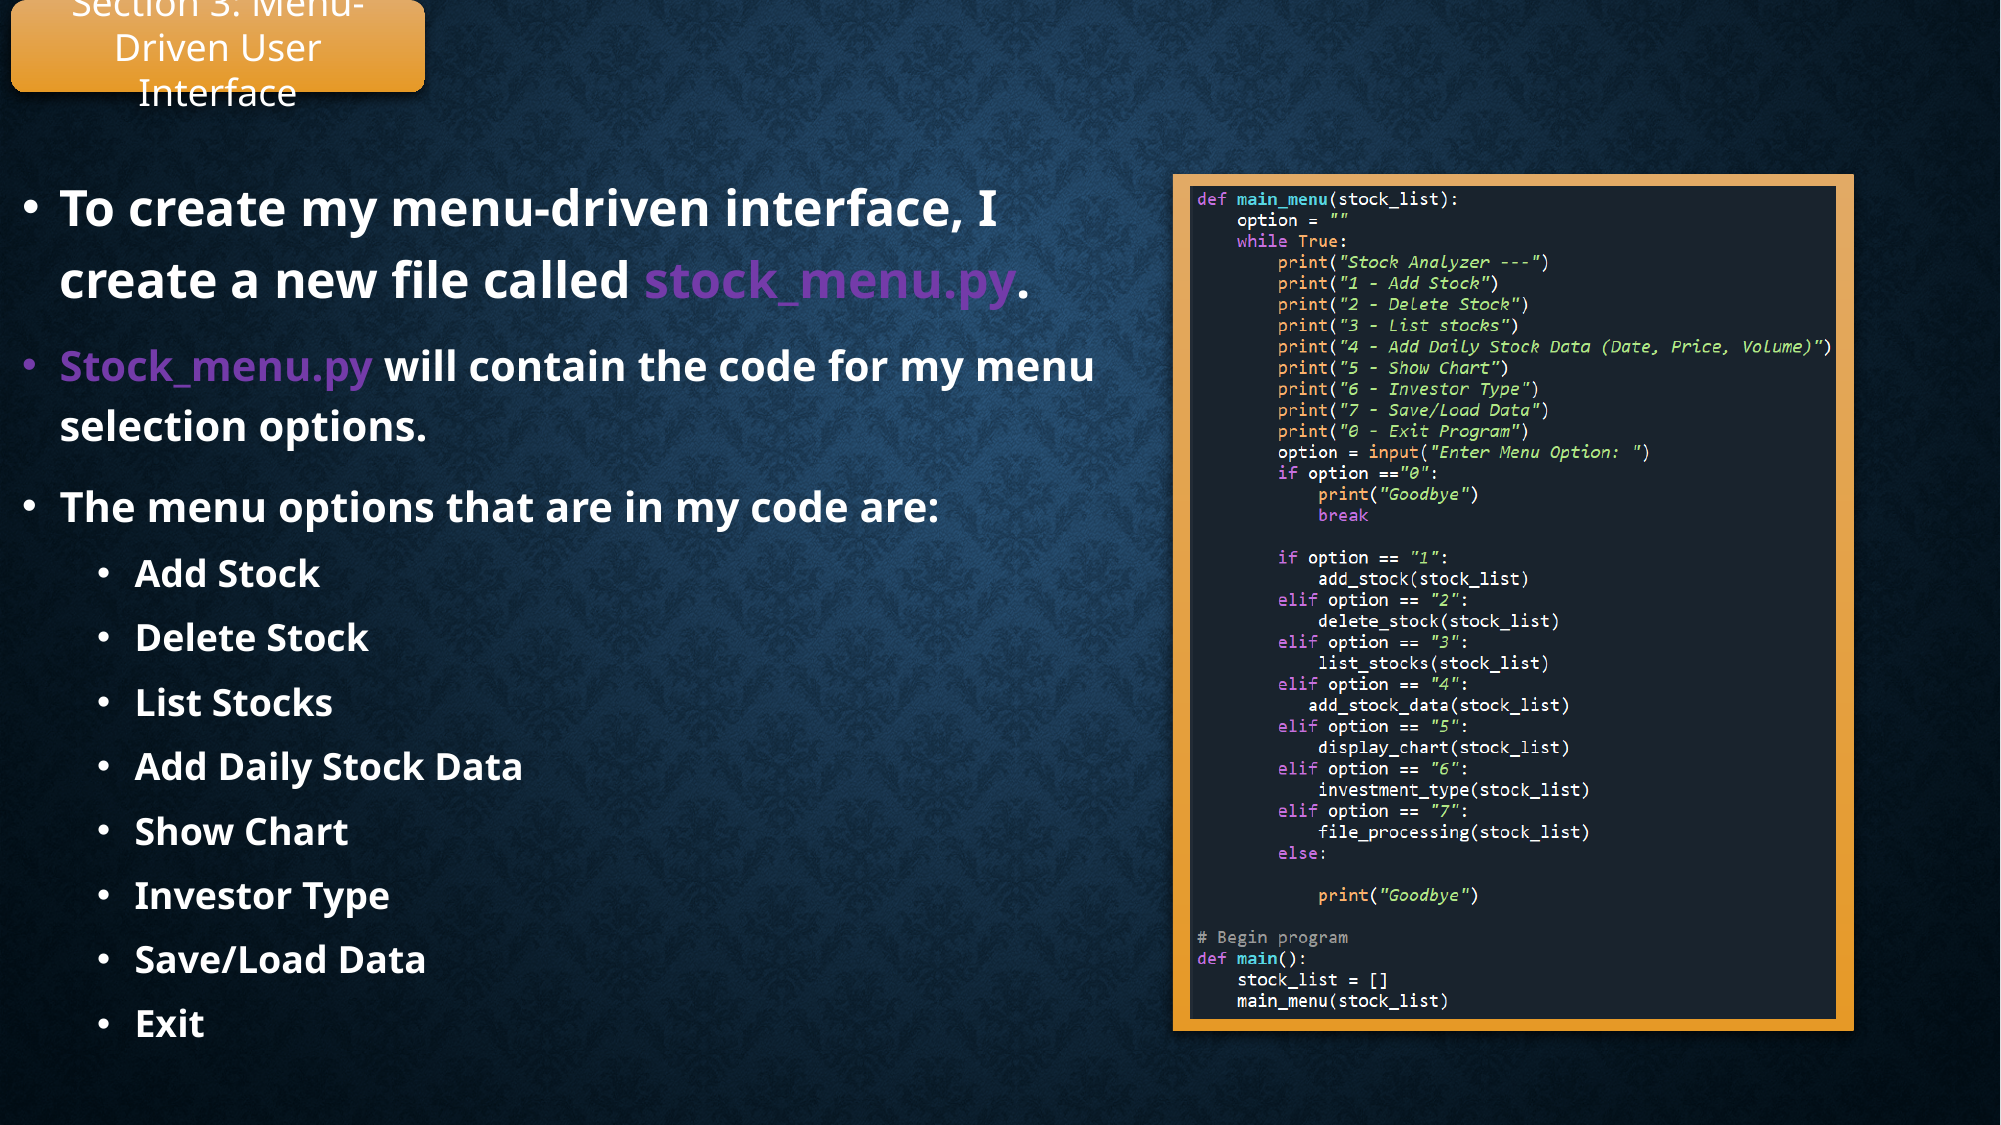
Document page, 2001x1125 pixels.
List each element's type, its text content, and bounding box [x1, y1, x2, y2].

text_box Section 3: Menu-Driven User Interface [11, 0, 426, 93]
text_box [1172, 174, 1854, 1031]
list To create my menu-driven interface, I create a new file called stock_menu.py. Stock_menu.py will contain the code for my menu selection options. The menu options that are in my code are: Add Stock Delete Stock List Stocks Add Daily Stock Data Show Chart Investor Type Save/Load Data Exit [7, 157, 1156, 1114]
picture [1190, 186, 1837, 1020]
